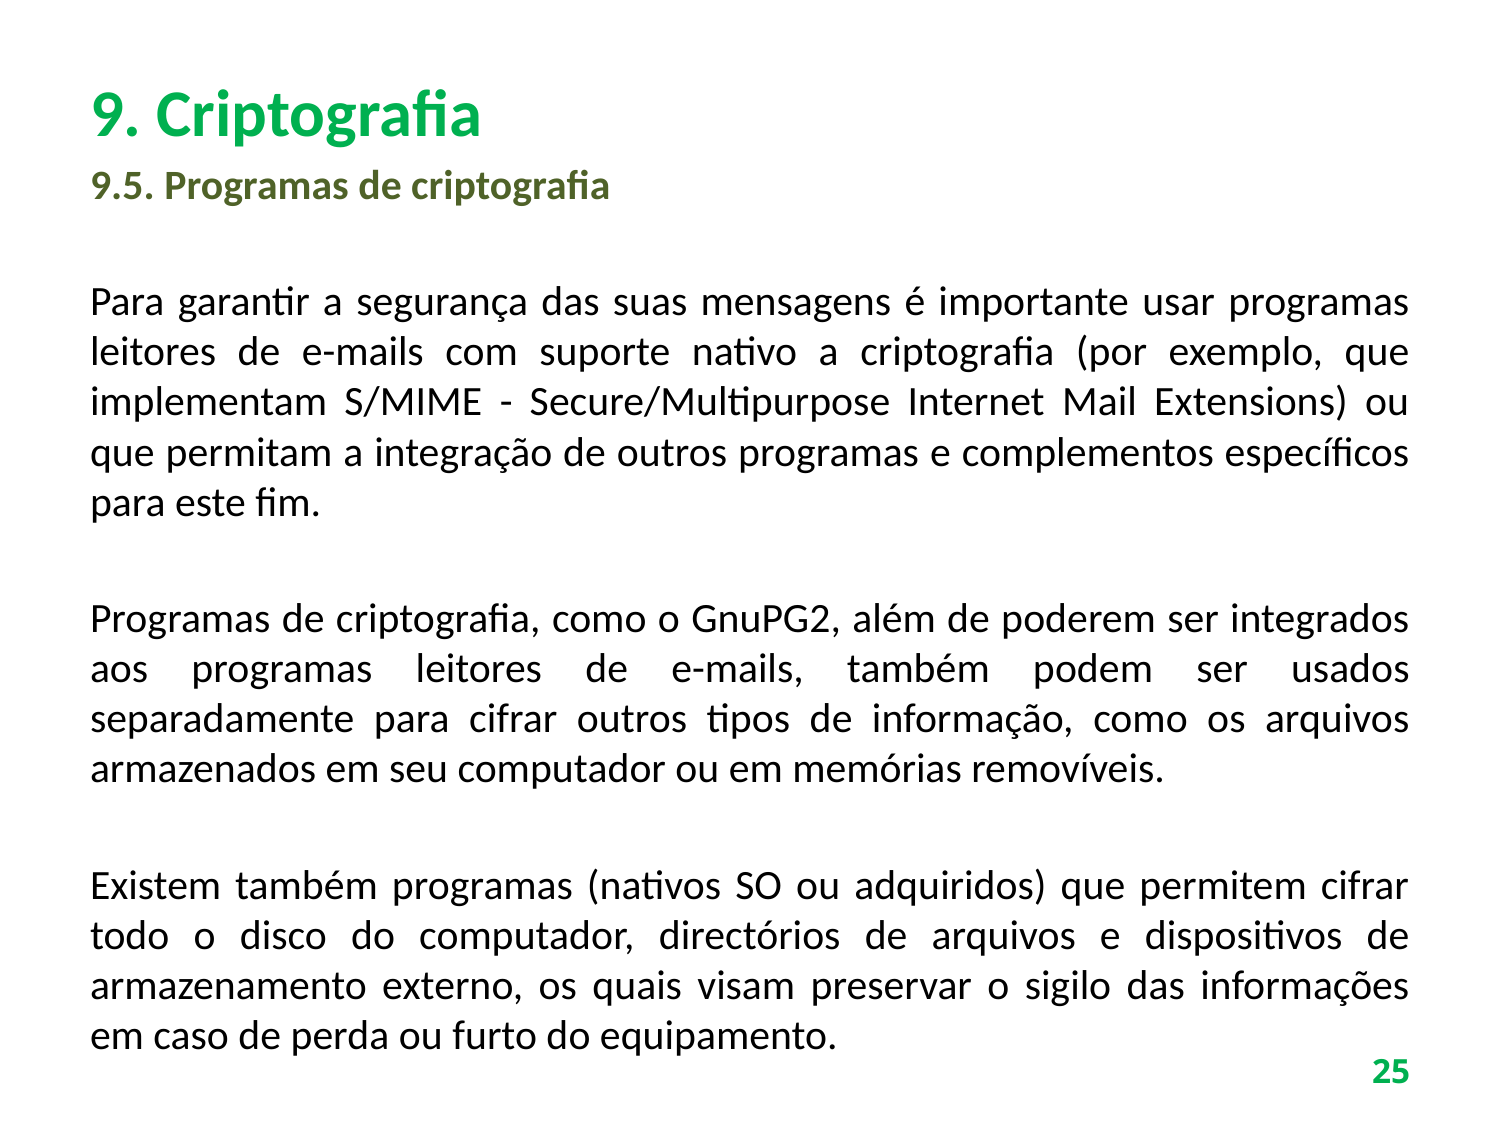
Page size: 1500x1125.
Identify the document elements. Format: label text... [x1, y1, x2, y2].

list 9.5. Programas de criptografia Para garantir a segurança das suas mensagens é importante usar programas leitores de e-mails com suporte nativo a criptografia (por exemplo, que implementam S/MIME - Secure/Multipurpose Internet Mail Extensions) ou que permitam a integração de outros programas e complementos específicos para este fim. Programas de criptografia, como o GnuPG2, além de poderem ser integrados aos programas leitores de e-mails, também podem ser usados separadamente para cifrar outros tipos de informação, como os arquivos armazenados em seu computador ou em memórias removíveis. Existem também programas (nativos SO ou adquiridos) que permitem cifrar todo o disco do computador, directórios de arquivos e dispositivos de armazenamento externo, os quais visam preservar o sigilo das informações em caso de perda ou furto do equipamento. [75, 149, 1425, 1075]
slide_number 25 [1074, 1042, 1425, 1103]
title 9. Criptografia [75, 45, 1425, 149]
